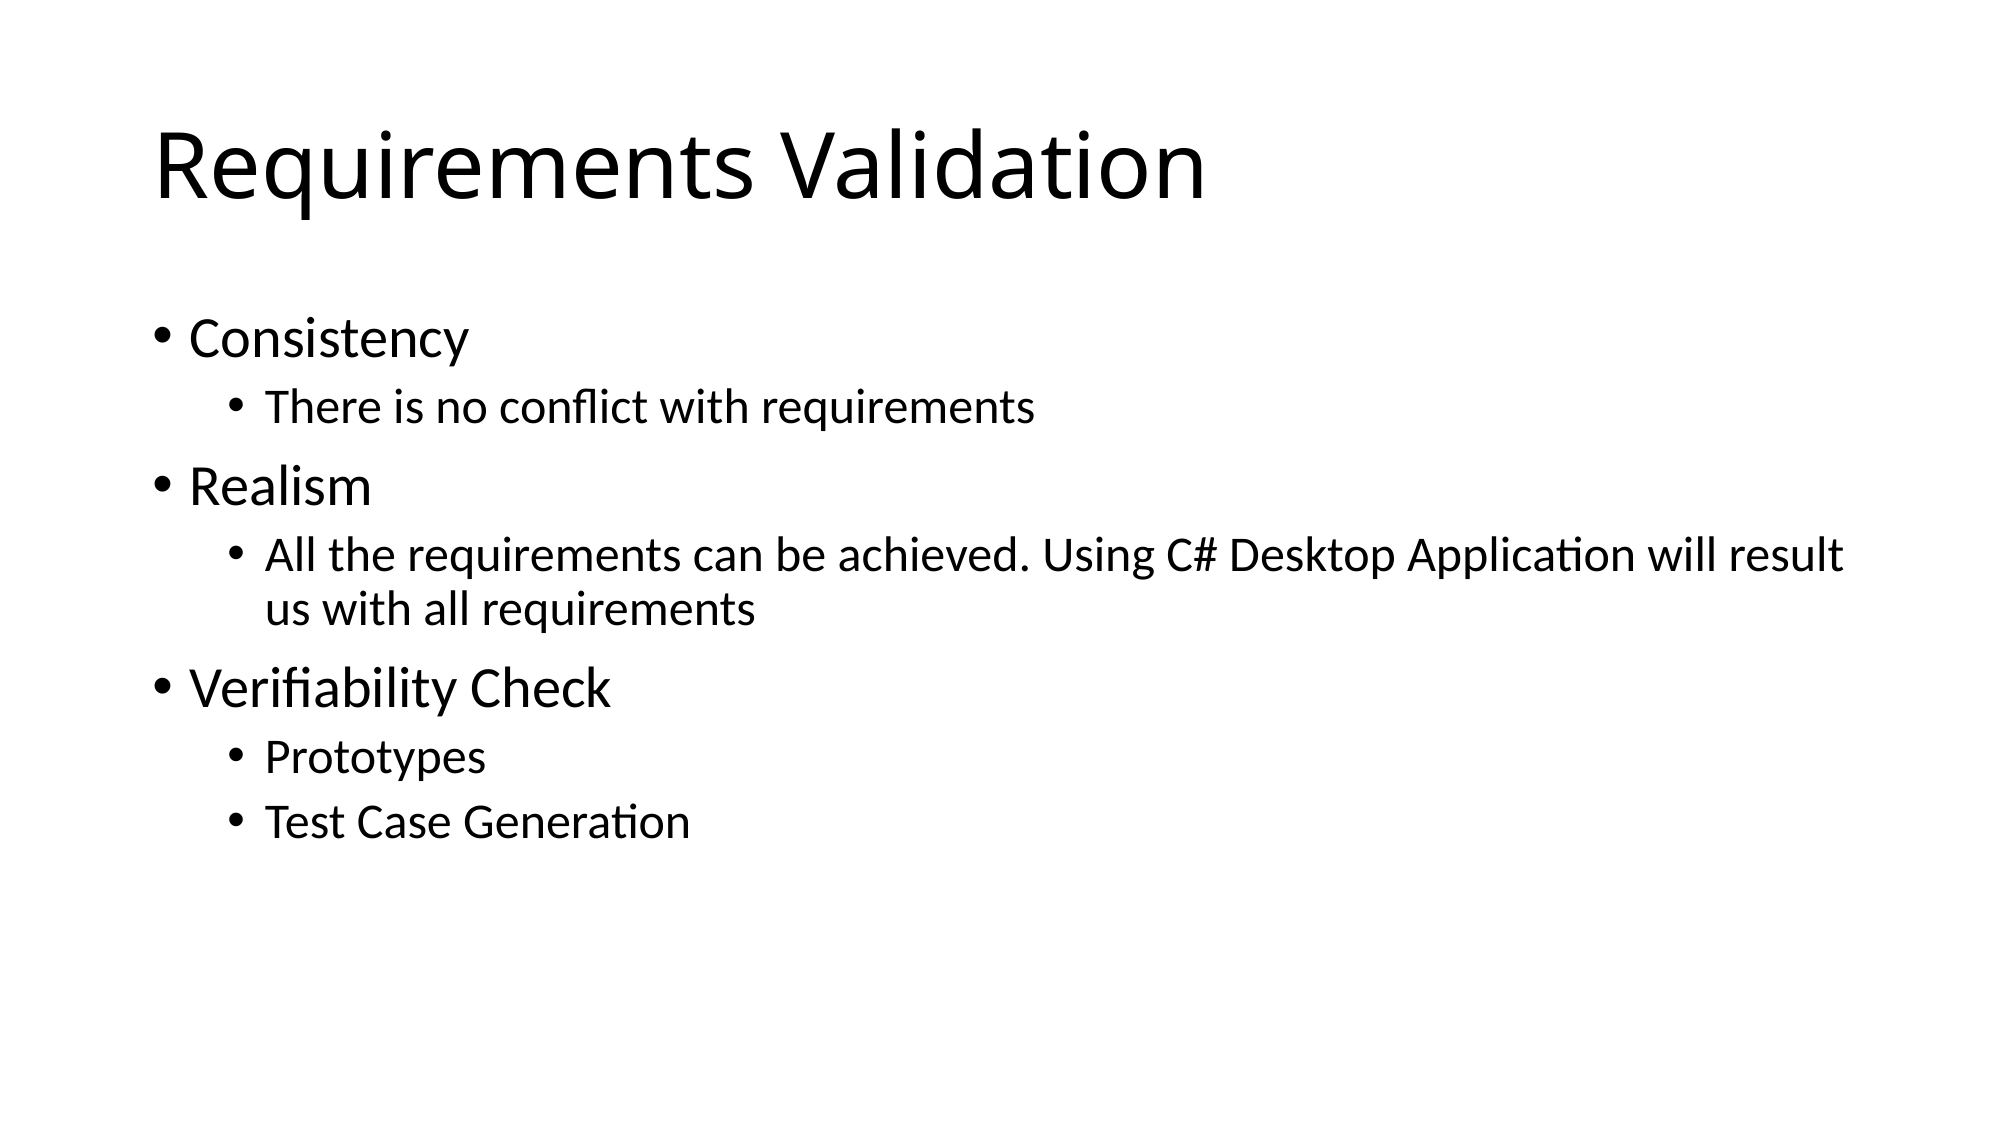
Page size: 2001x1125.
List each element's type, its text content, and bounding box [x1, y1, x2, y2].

title Requirements Validation [137, 59, 1863, 278]
list Consistency There is no conflict with requirements Realism All the requirements can be achieved. Using C# Desktop Application will result us with all requirements Verifiability Check Prototypes Test Case Generation [137, 299, 1863, 1014]
